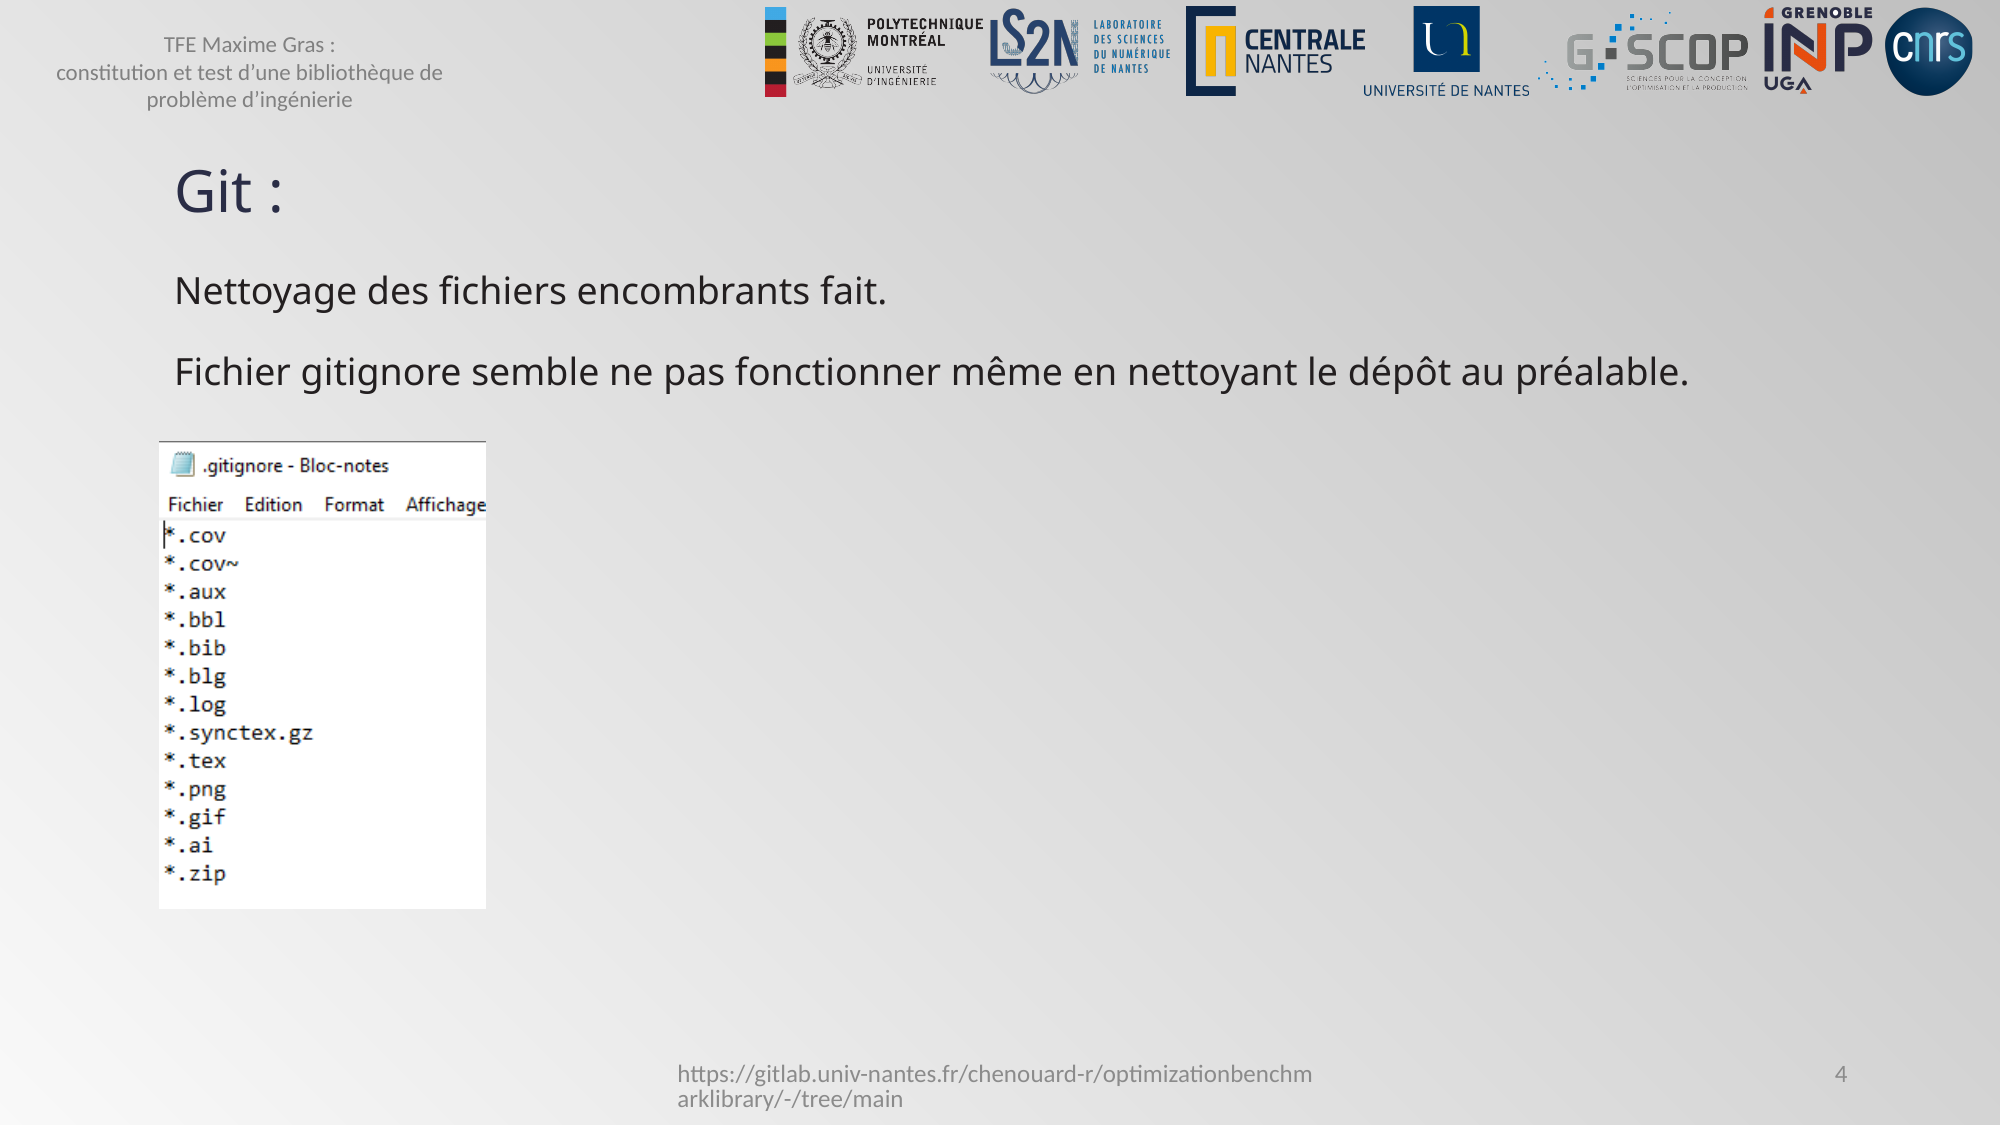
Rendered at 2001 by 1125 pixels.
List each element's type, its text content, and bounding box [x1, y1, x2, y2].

picture [765, 0, 1529, 121]
picture [159, 441, 486, 909]
slide_number 4 [1412, 1042, 1863, 1103]
title Git : [159, 122, 1841, 264]
footer https://gitlab.univ-nantes.fr/chenouard-r/optimizationbenchmarklibrary/-/tree/main [662, 1042, 1338, 1103]
picture [1884, 7, 1973, 96]
picture [1761, 6, 1875, 96]
text_box Nettoyage des fichiers encombrants fait. Fichier gitignore semble ne pas fonctionner même en nettoyant le dépôt au préalable. [159, 264, 1841, 1003]
picture [1534, 6, 1752, 96]
